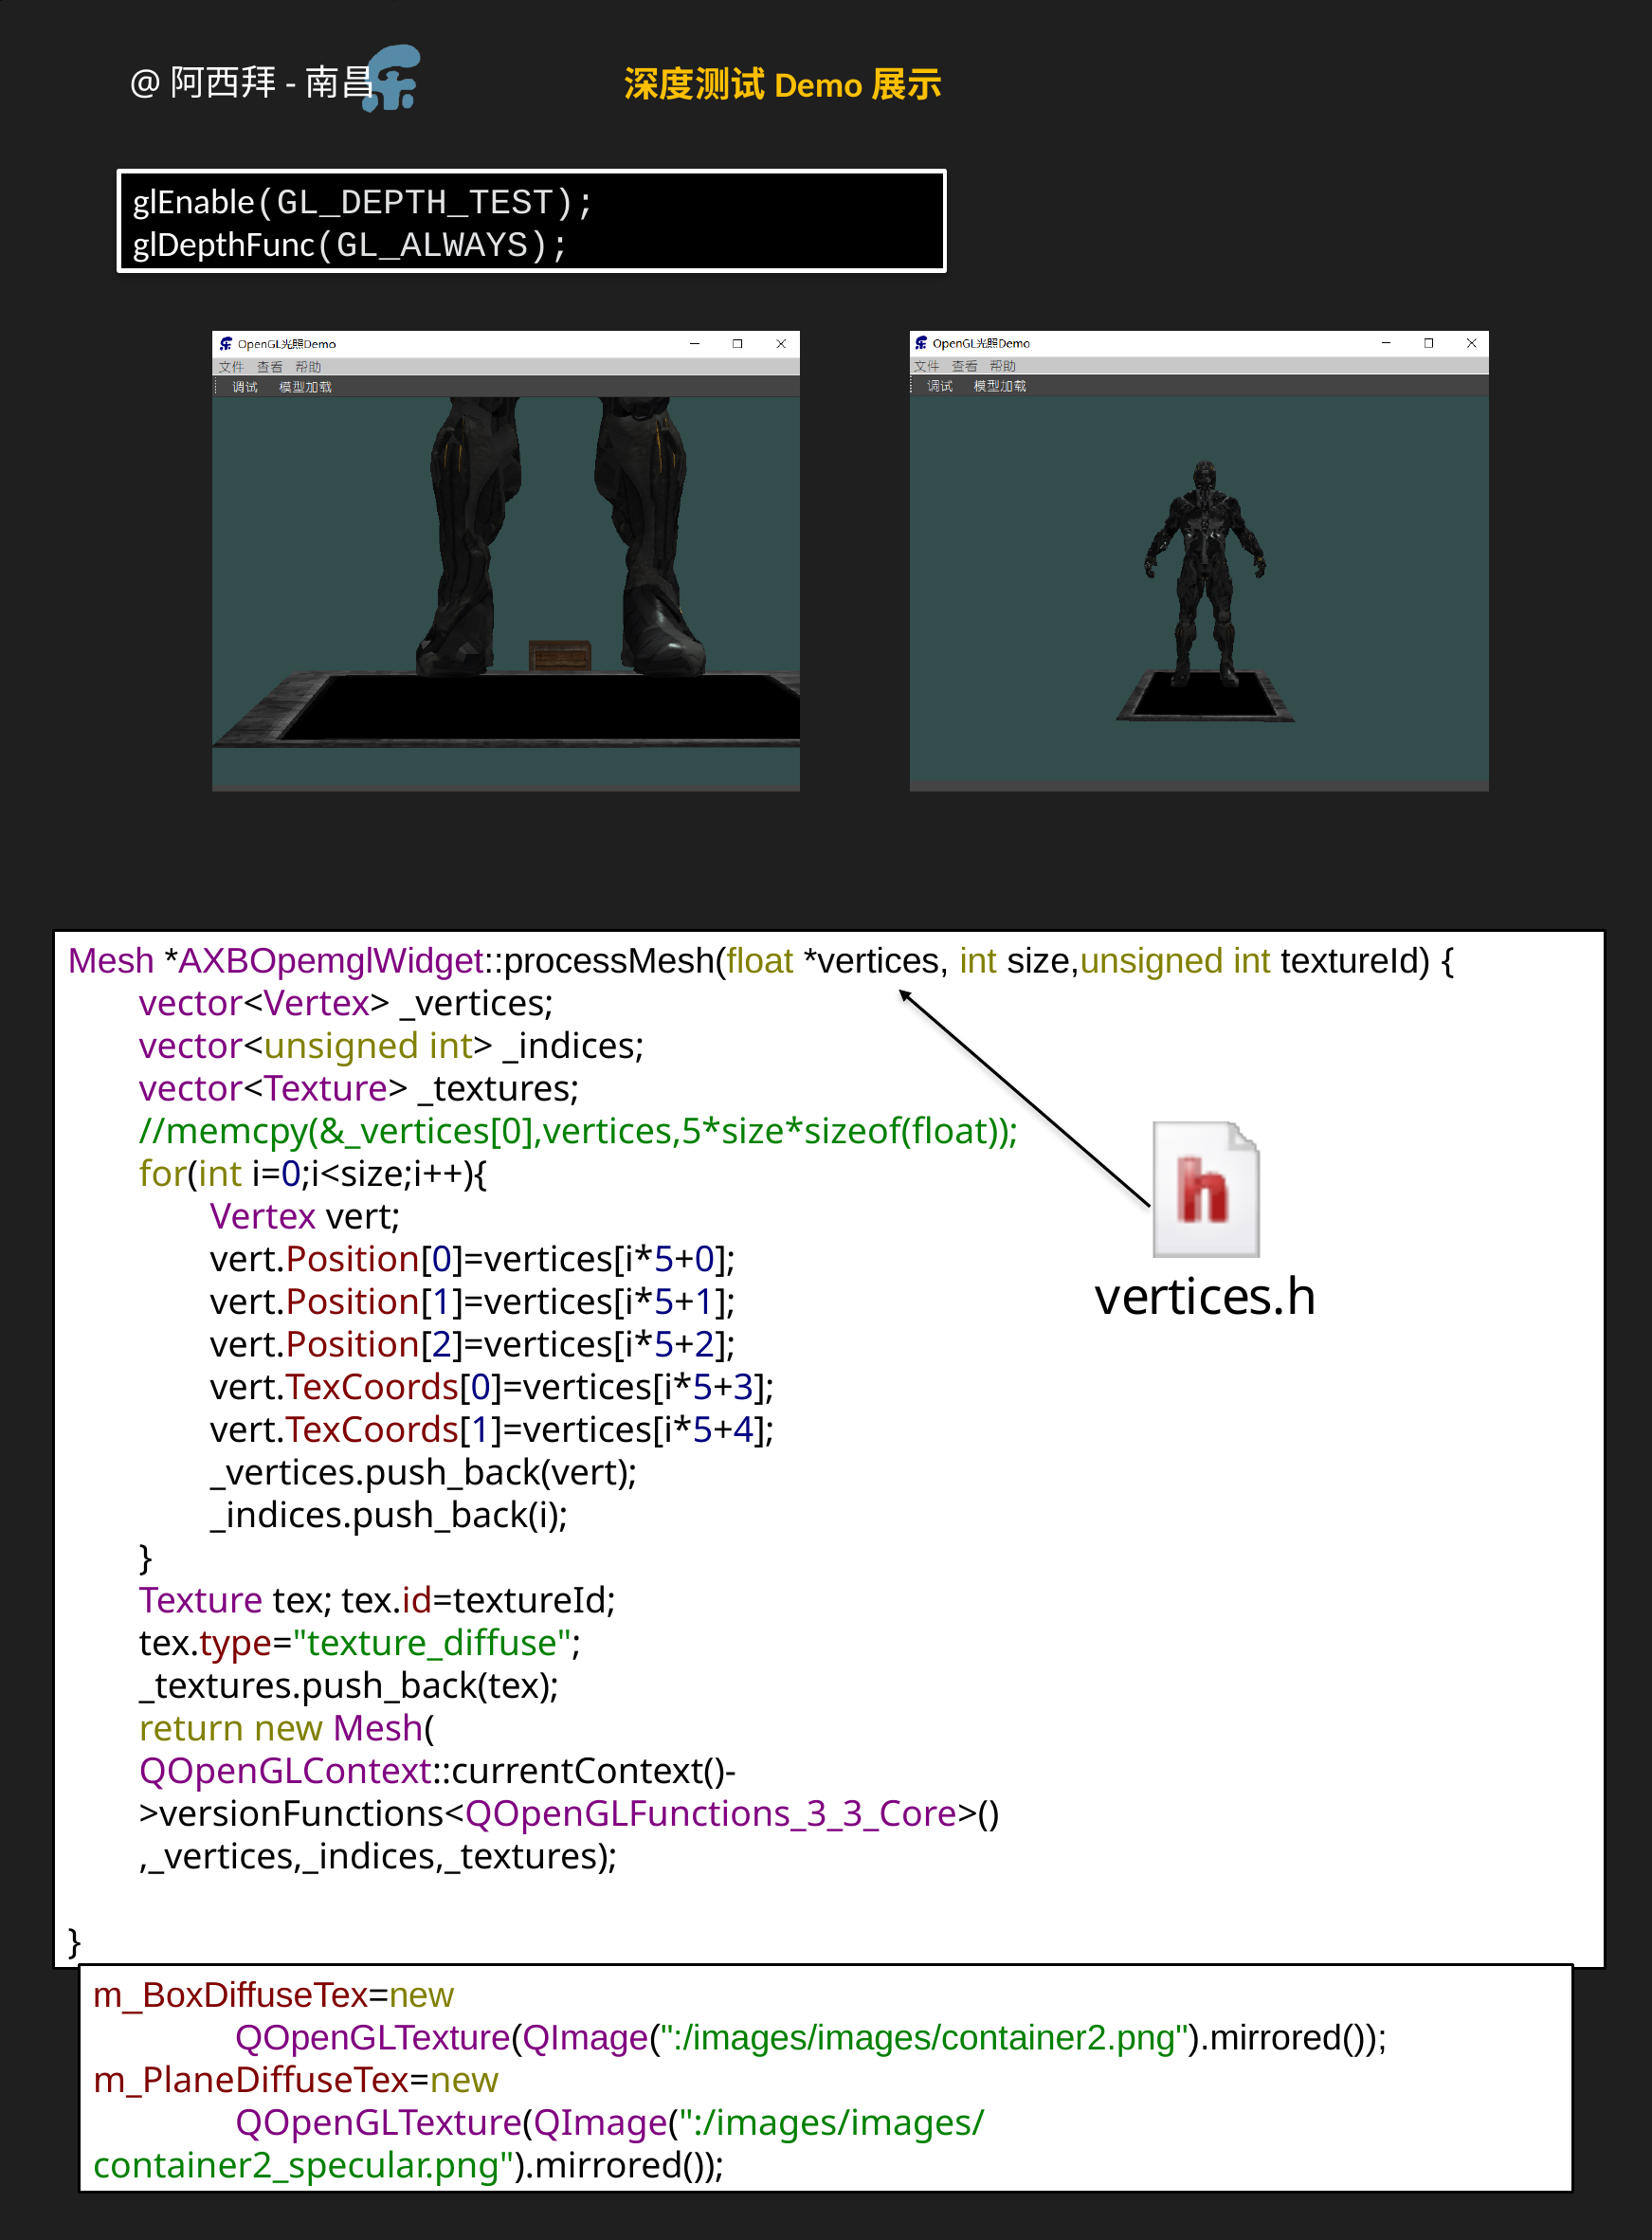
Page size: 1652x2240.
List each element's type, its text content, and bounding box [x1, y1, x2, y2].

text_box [898, 989, 1151, 1208]
text_box 深度测试Demo展示 [367, 54, 1200, 112]
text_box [1057, 1121, 1352, 1349]
text_box m_BoxDiffuseTex=new QOpenGLTexture(QImage(":/images/images/container2.png").mirrored()); m_PlaneDiffuseTex=new QOpenGLTexture(QImage(":/images/images/container2_specular.png").mirrored()); [78, 1963, 1574, 2194]
text_box Mesh *AXBOpemglWidget::processMesh(float *vertices, int size,unsigned int textureId) { vector<Vertex> _vertices; vector<unsigned int> _indices; vector<Texture> _textures; //memcpy(&_vertices[0],vertices,5*size*sizeof(float)); for(int i=0;i<size;i++){ Vertex vert; vert.Position[0]=vertices[i*5+0]; vert.Position[1]=vertices[i*5+1]; vert.Position[2]=vertices[i*5+2]; vert.TexCoords[0]=vertices[i*5+3]; vert.TexCoords[1]=vertices[i*5+4]; _vertices.push_back(vert); _indices.push_back(i); } Texture tex; tex.id=textureId; tex.type="texture_diffuse"; _textures.push_back(tex); return new Mesh( QOpenGLContext::currentContext()->versionFunctions<QOpenGLFunctions_3_3_Core>() ,_vertices,_indices,_textures); } [52, 929, 1607, 1970]
picture [0, 0, 1652, 2240]
text_box glEnable(GL_DEPTH_TEST); glDepthFunc(GL_ALWAYS); [117, 169, 947, 273]
